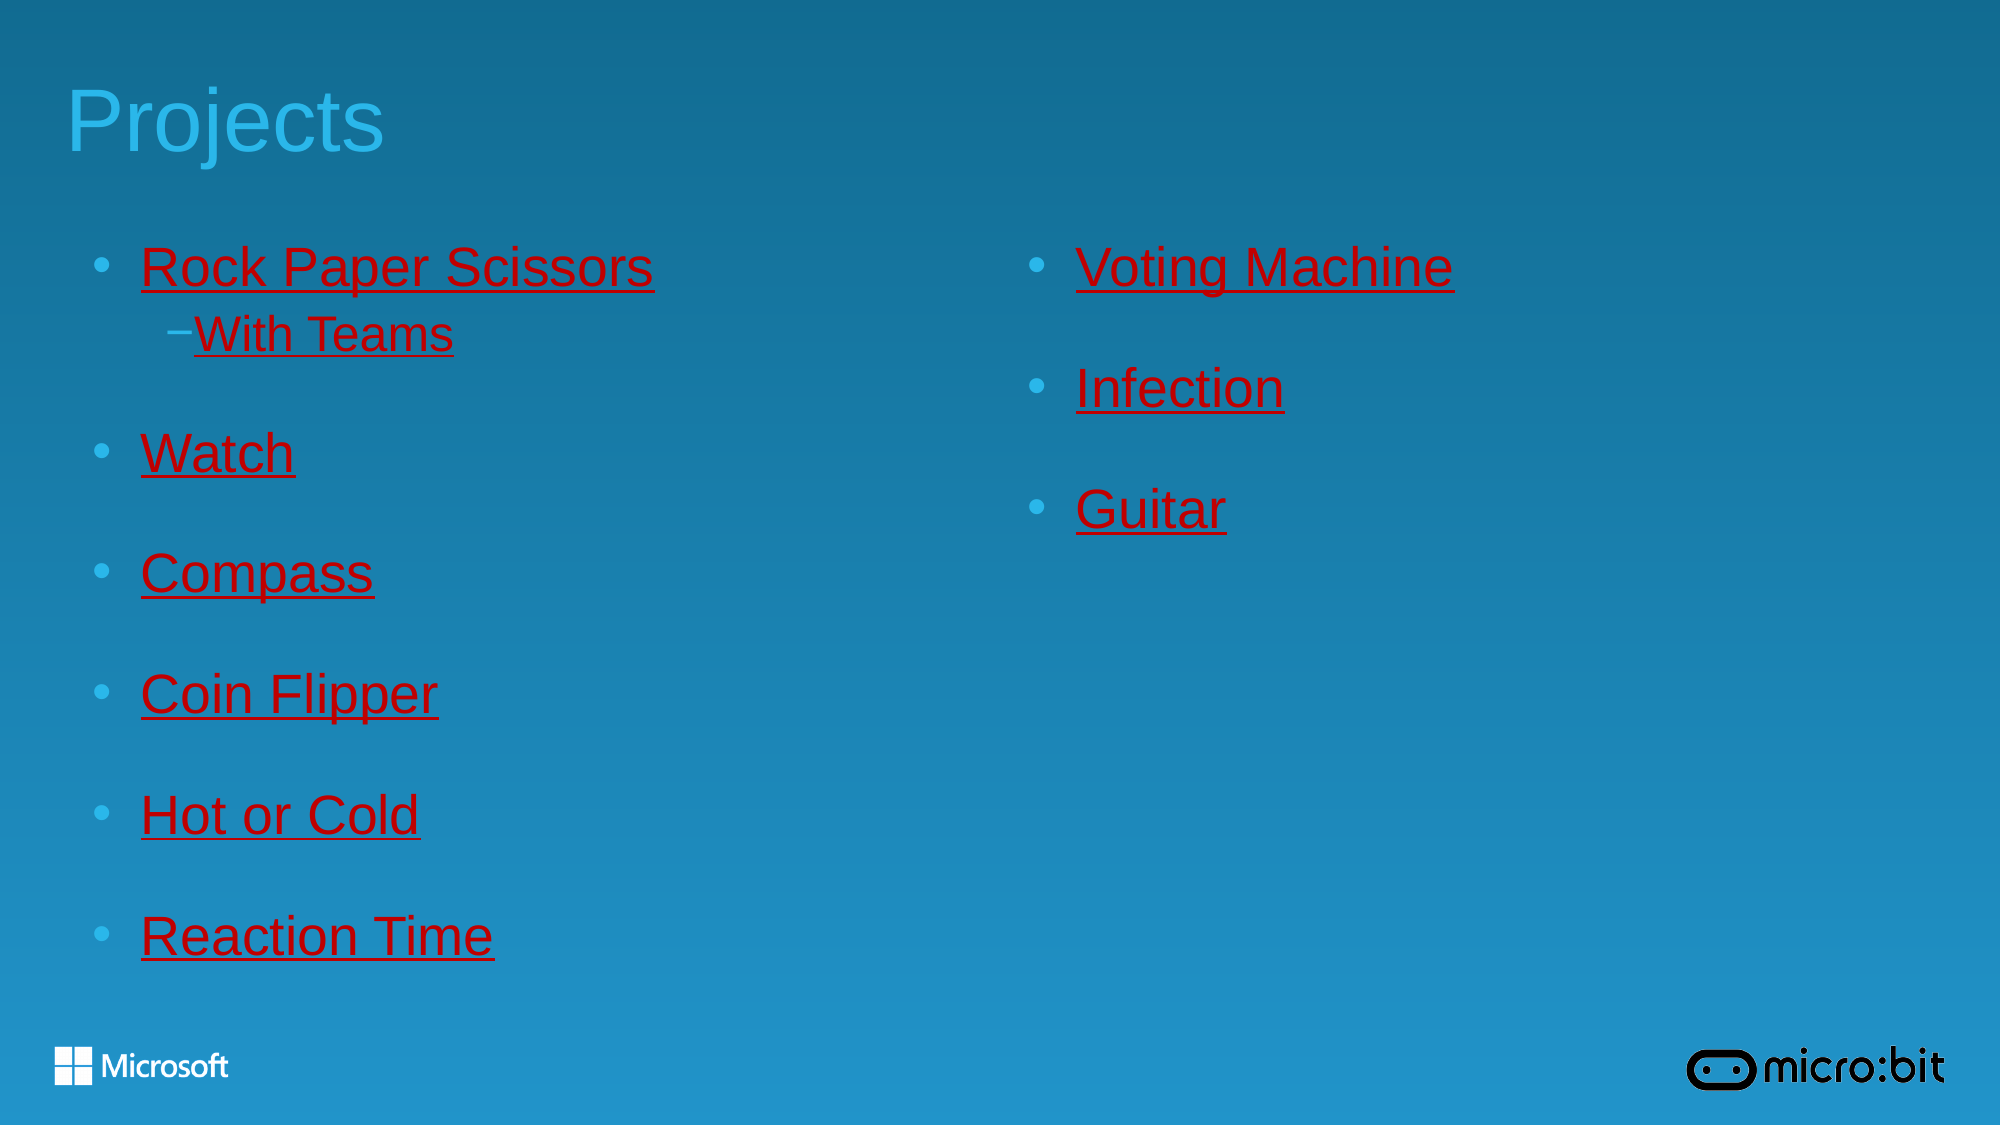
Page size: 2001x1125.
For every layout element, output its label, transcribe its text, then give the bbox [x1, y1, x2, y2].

list Rock Paper Scissors With Teams Watch Compass Coin Flipper Hot or Cold Reaction Time Voting Machine Infection Guitar [50, 183, 1950, 1014]
title Projects [50, 59, 1950, 165]
picture [1685, 1042, 1950, 1096]
picture [50, 1042, 232, 1096]
